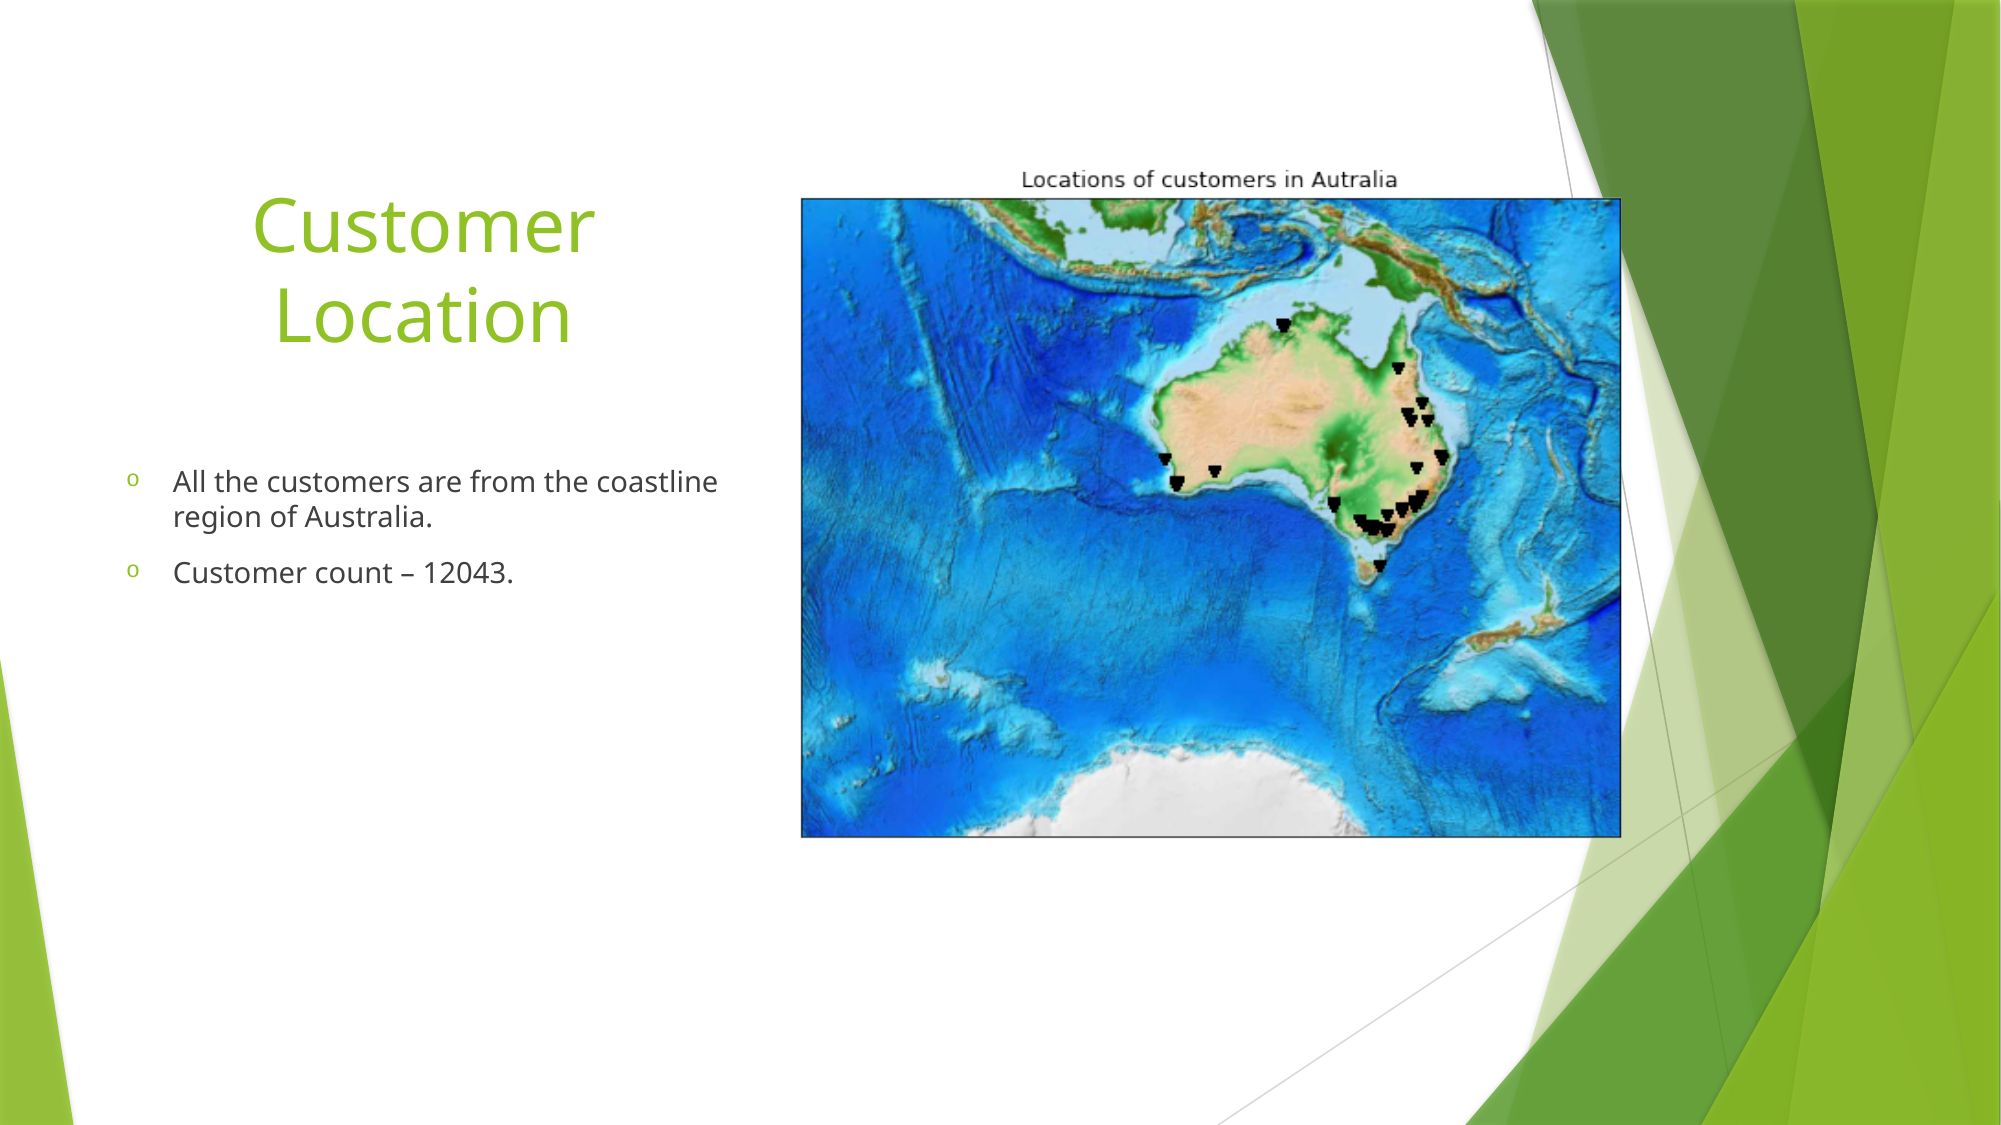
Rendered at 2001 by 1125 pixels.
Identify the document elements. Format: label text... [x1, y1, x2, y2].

list All the customers are from the coastline region of Australia. Customer count – 12043. [111, 455, 744, 699]
title Customer Location [105, 152, 744, 456]
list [780, 158, 1634, 857]
